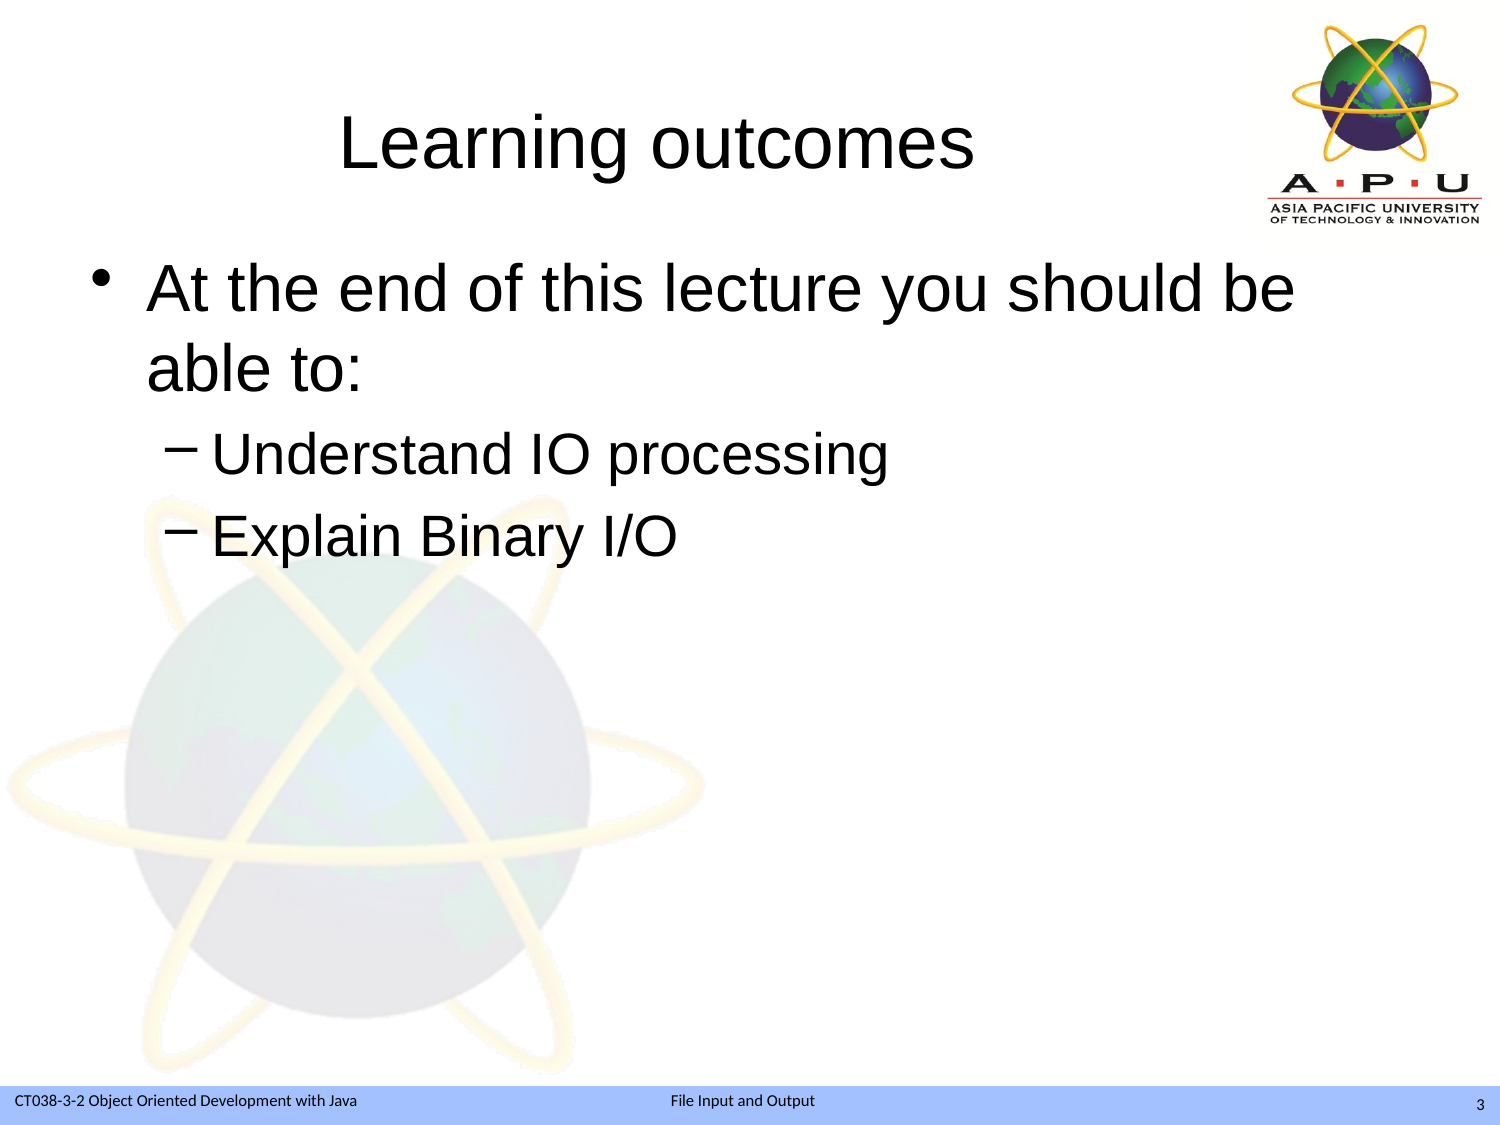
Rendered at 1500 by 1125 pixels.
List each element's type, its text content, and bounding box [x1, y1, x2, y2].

text_box 3 [1025, 1086, 1500, 1125]
picture [1251, 0, 1500, 249]
list At the end of this lecture you should be able to: Understand IO processing Explain Binary I/O [75, 237, 1425, 980]
title Learning outcomes [79, 45, 1235, 233]
